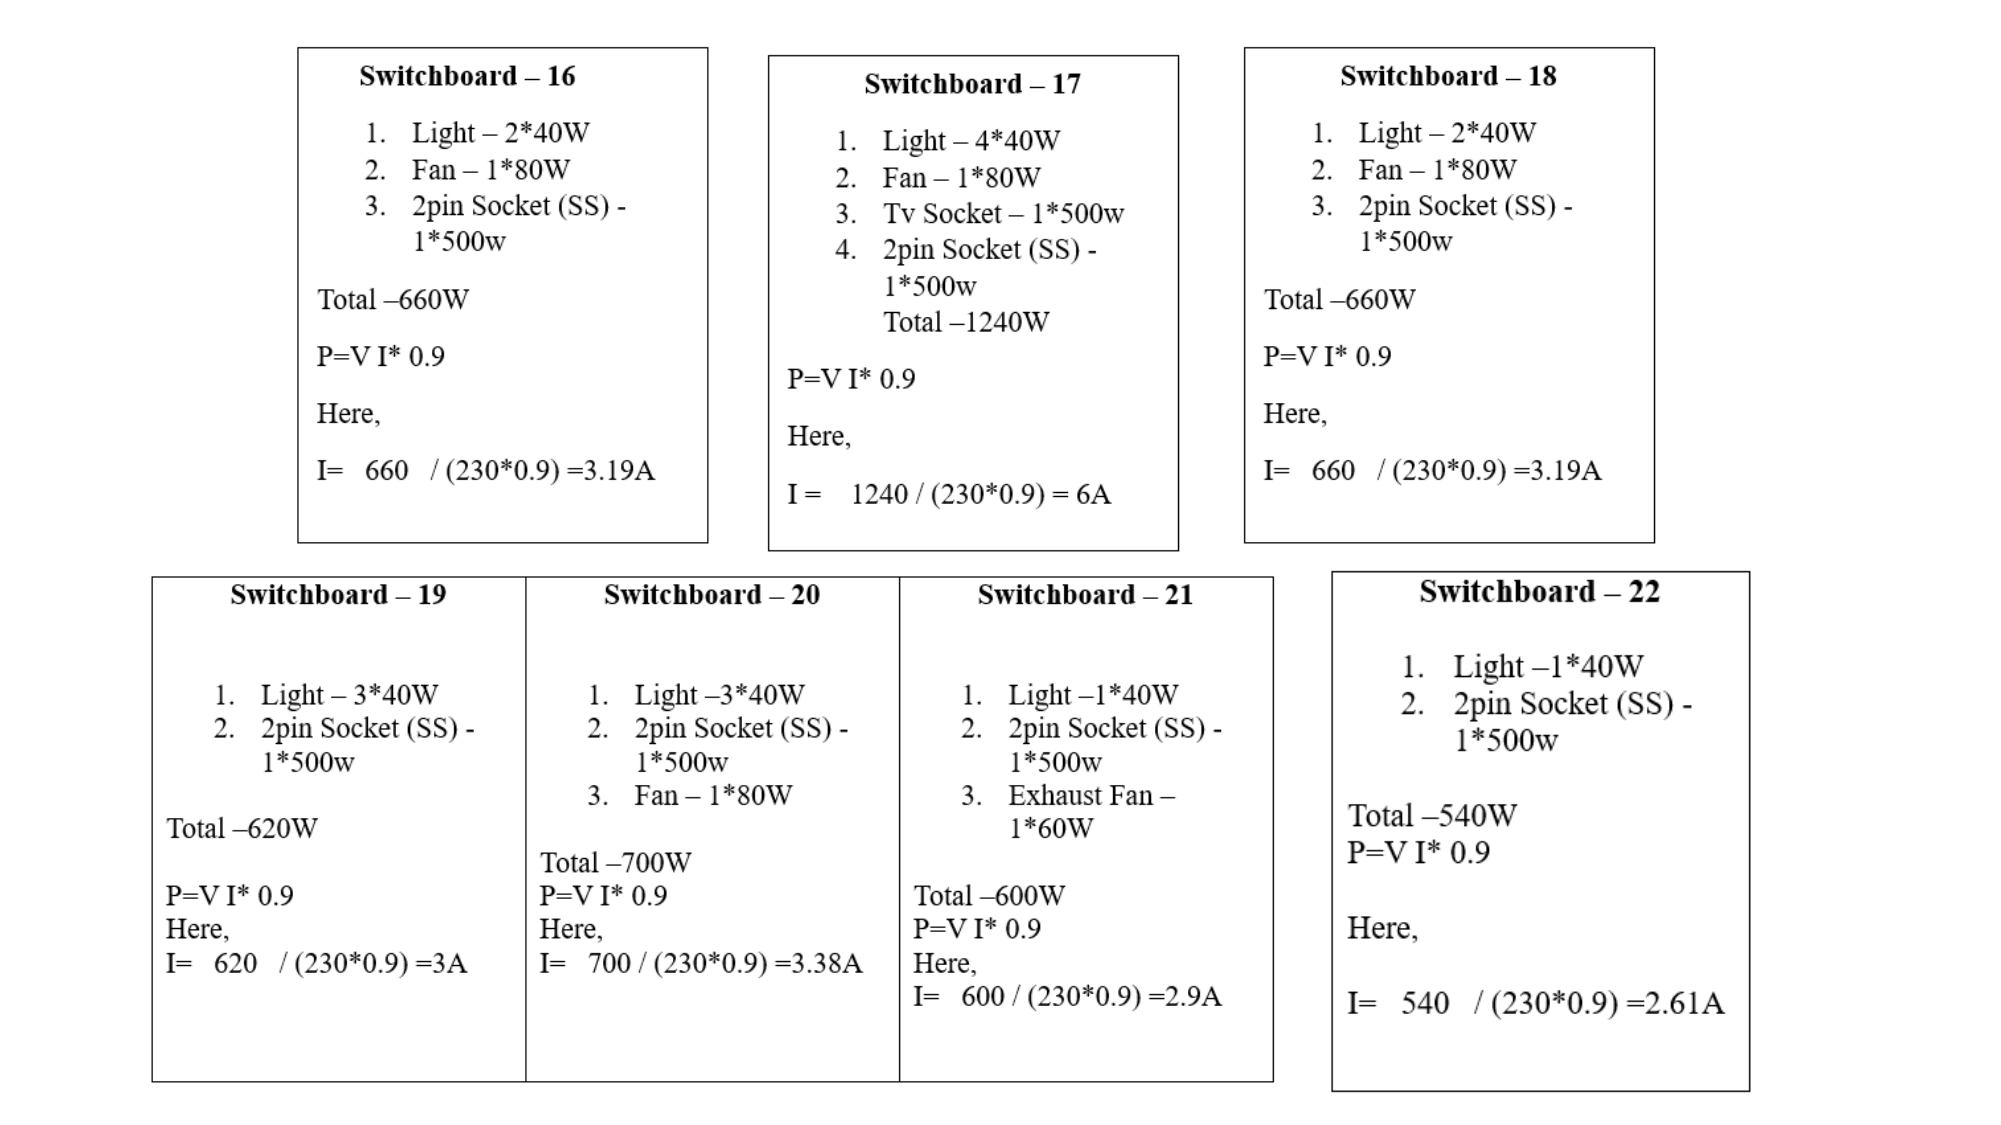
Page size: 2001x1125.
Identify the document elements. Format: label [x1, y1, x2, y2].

picture [50, 552, 1762, 1125]
list [230, 14, 1700, 562]
